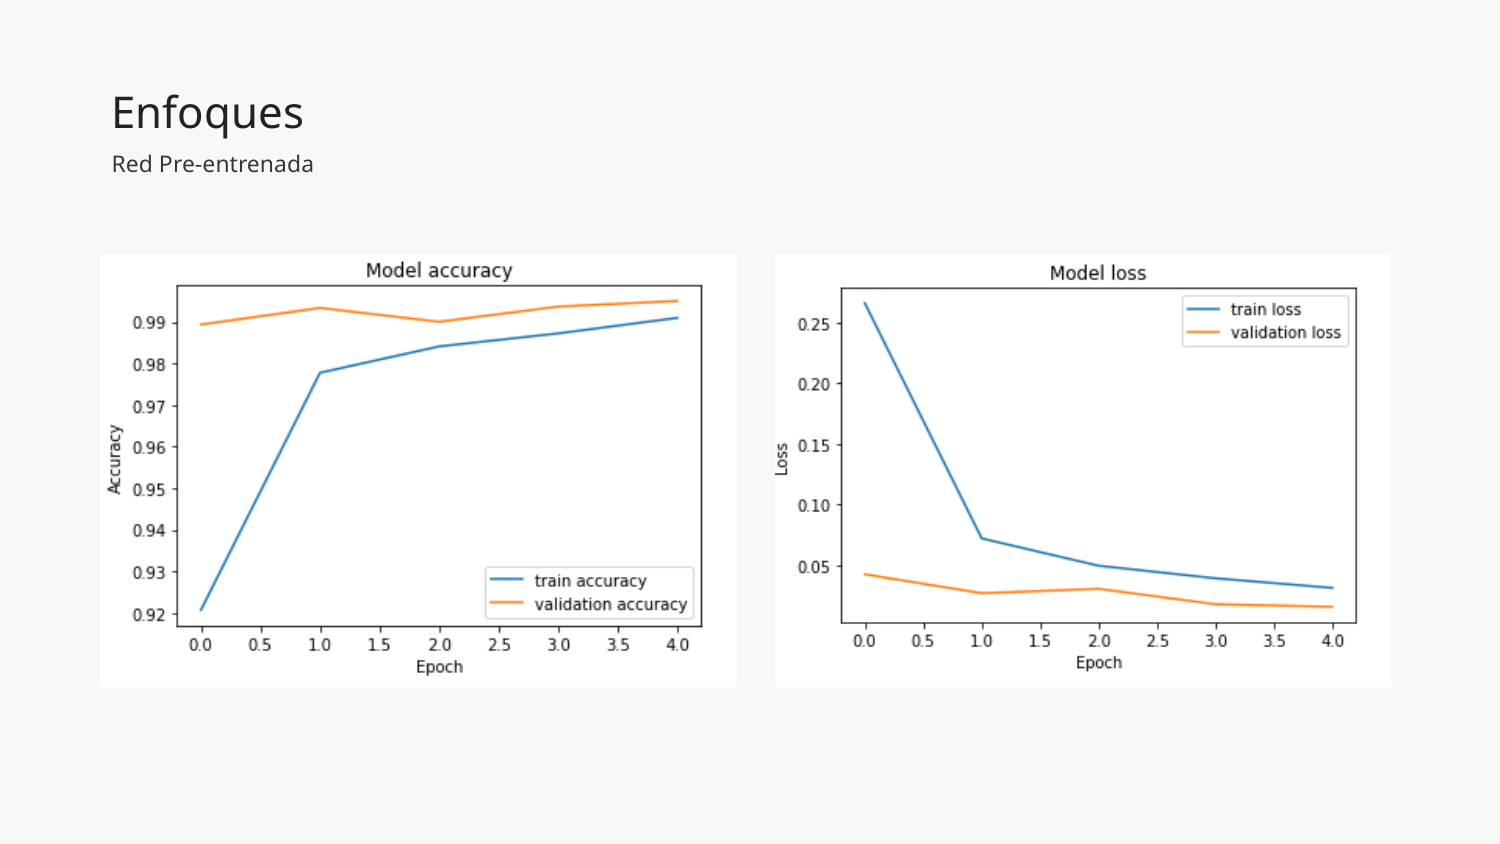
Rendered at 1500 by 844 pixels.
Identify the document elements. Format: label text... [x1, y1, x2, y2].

text_box Red Pre-entrenada [100, 143, 1089, 190]
picture [775, 253, 1392, 688]
picture [100, 253, 737, 688]
text_box Enfoques [100, 79, 1114, 144]
